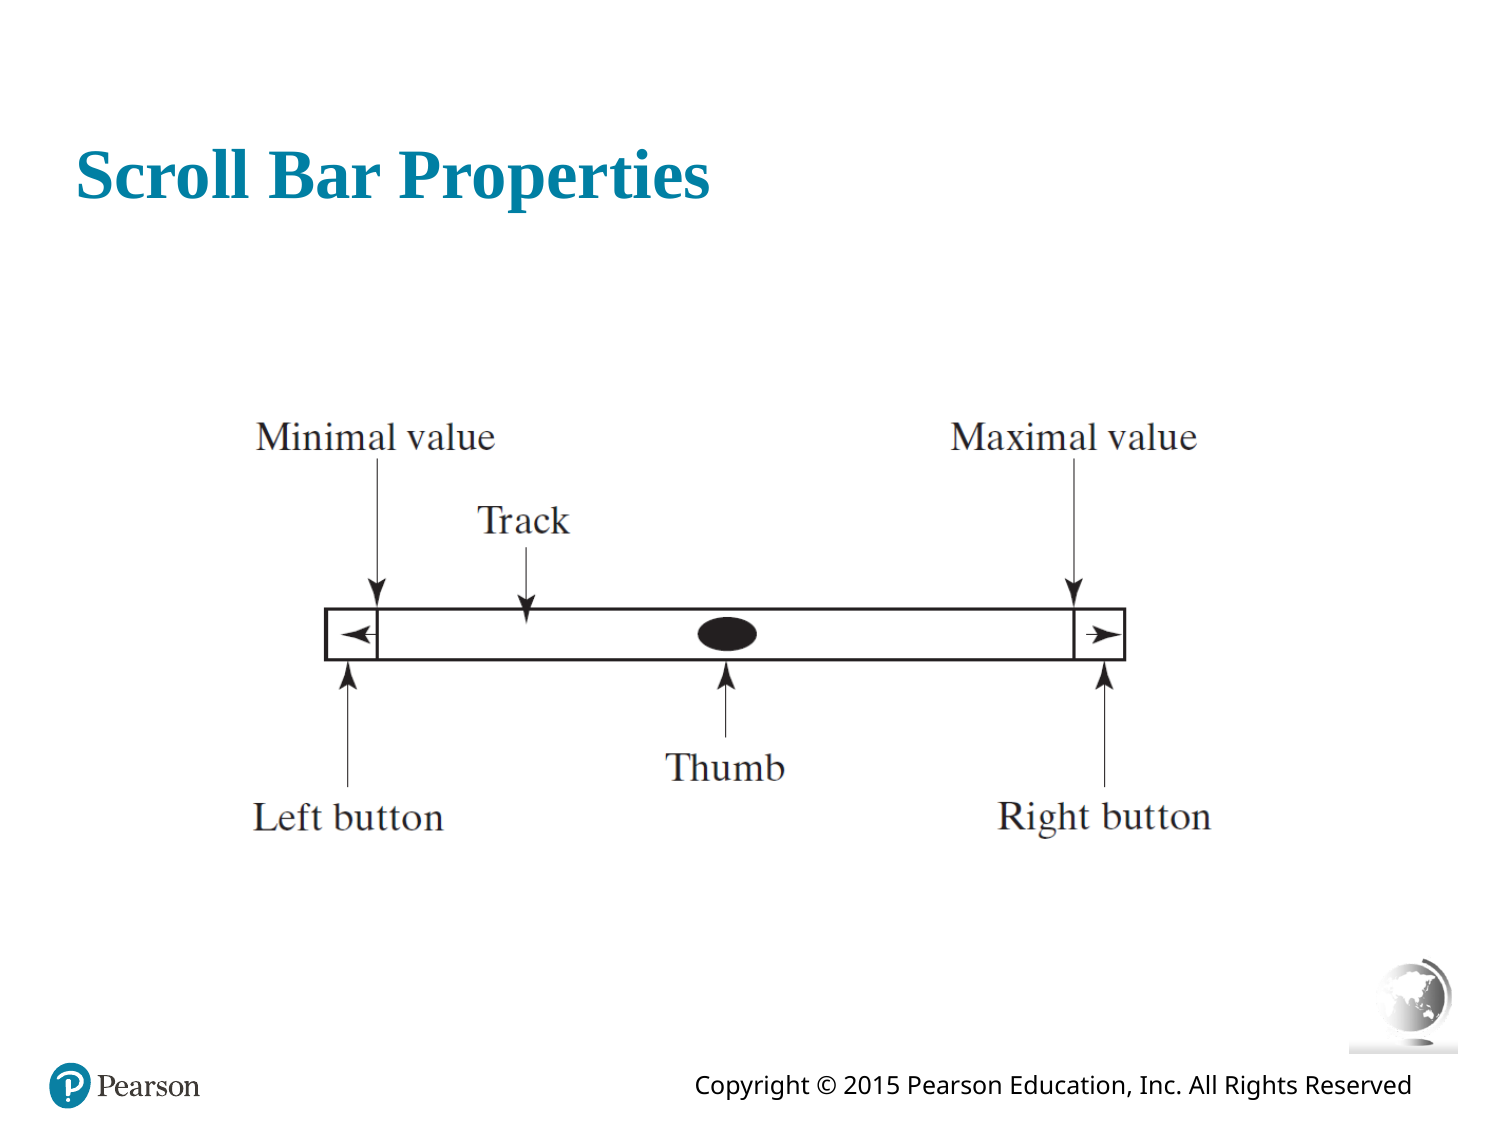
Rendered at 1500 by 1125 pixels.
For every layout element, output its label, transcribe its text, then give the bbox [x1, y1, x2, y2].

title Scroll Bar Properties [75, 35, 1425, 213]
picture [249, 412, 1216, 840]
picture [1349, 955, 1458, 1054]
